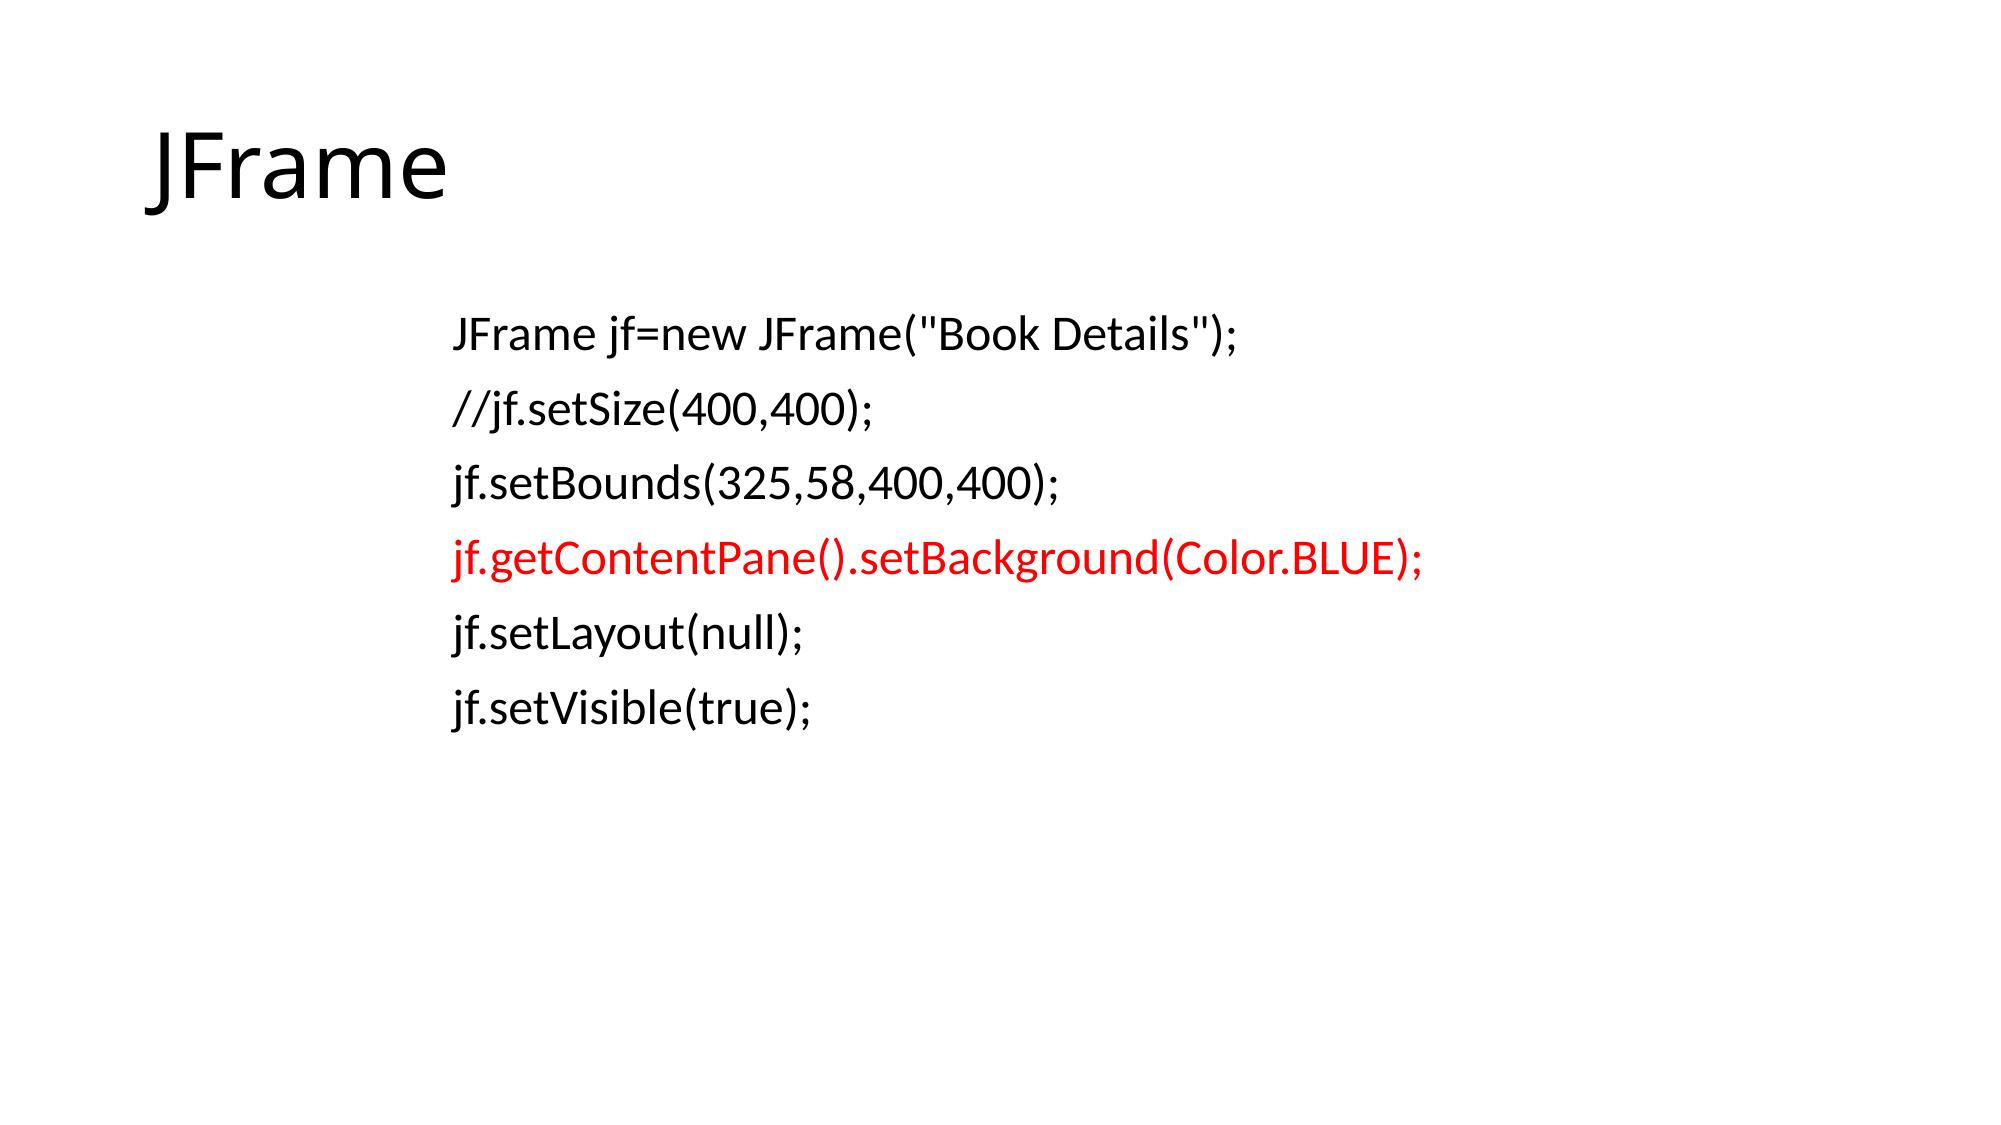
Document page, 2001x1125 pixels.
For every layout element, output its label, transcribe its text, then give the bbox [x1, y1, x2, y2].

list JFrame jf=new JFrame("Book Details"); //jf.setSize(400,400); jf.setBounds(325,58,400,400); jf.getContentPane().setBackground(Color.BLUE); jf.setLayout(null); jf.setVisible(true); [137, 299, 1863, 1014]
title JFrame [137, 59, 1863, 278]
